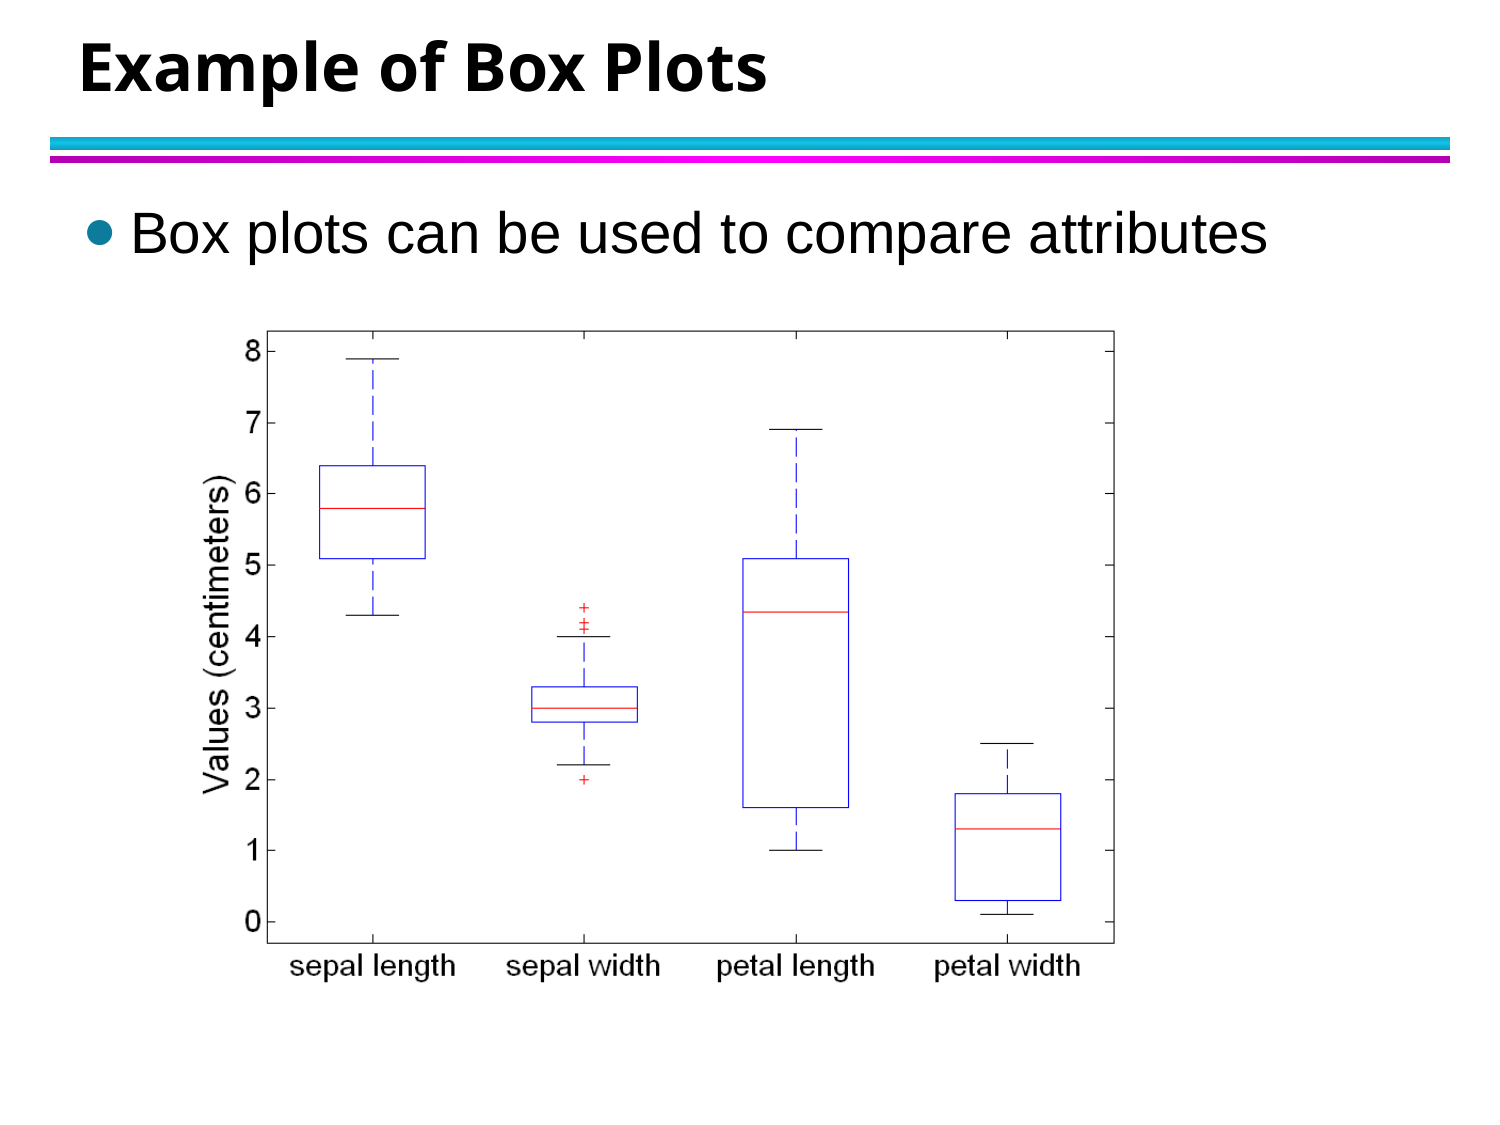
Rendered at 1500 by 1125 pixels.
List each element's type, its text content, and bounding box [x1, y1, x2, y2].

list Box plots can be used to compare attributes [67, 187, 1450, 463]
picture [124, 274, 1217, 1025]
title Example of Box Plots [62, 24, 1421, 113]
